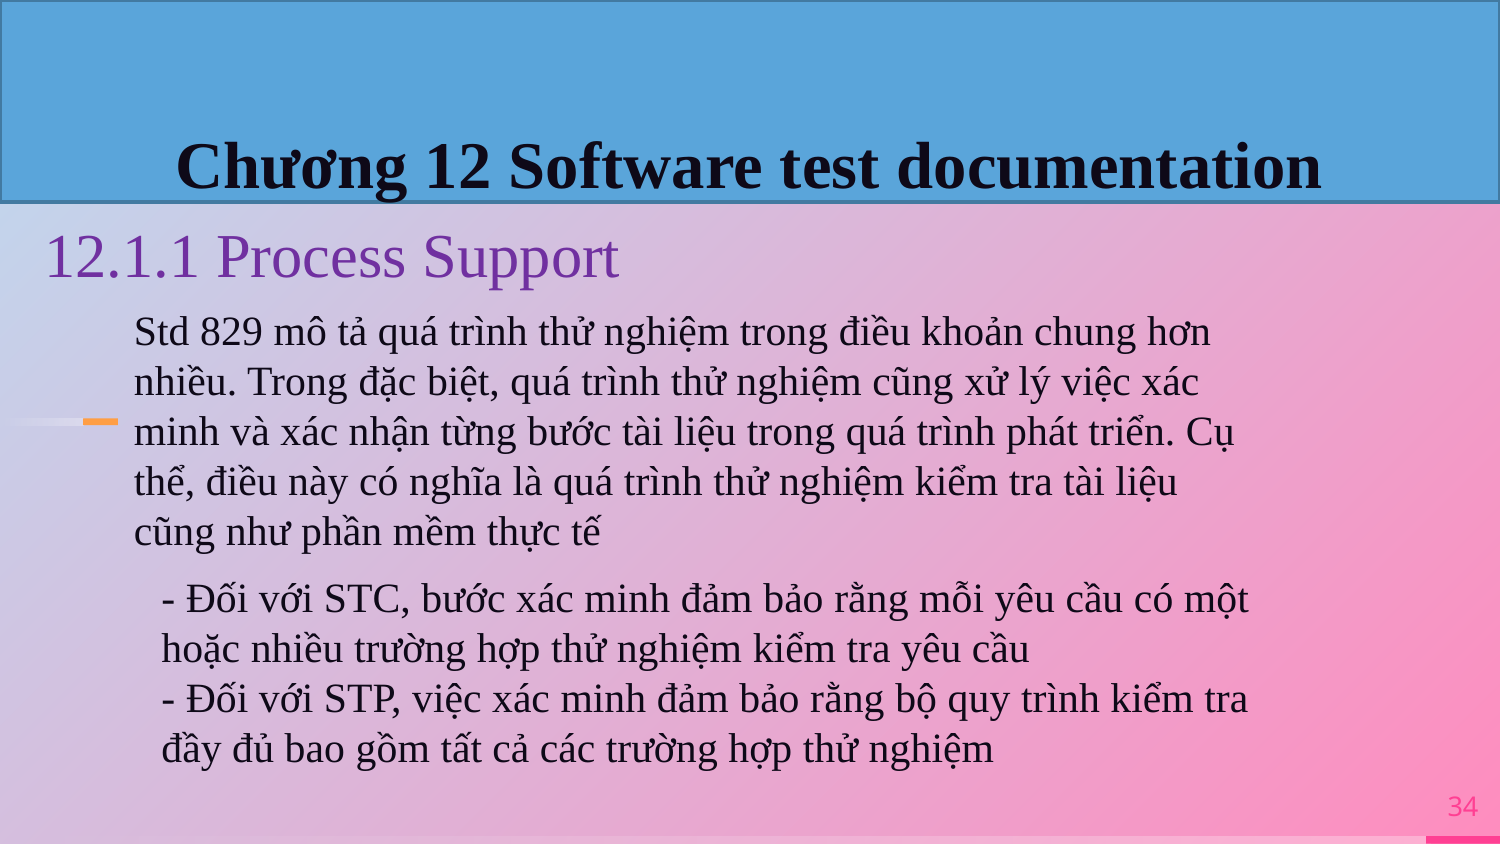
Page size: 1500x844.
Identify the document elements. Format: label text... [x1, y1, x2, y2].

text_box Std 829 mô tả quá trình thử nghiệm trong điều khoản chung hơn nhiều. Trong đặc biệt, quá trình thử nghiệm cũng xử lý việc xác minh và xác nhận từng bước tài liệu trong quá trình phát triển. Cụ thể, điều này có nghĩa là quá trình thử nghiệm kiểm tra tài liệu cũng như phần mềm thực tế [119, 294, 1280, 563]
text_box Chương 12 Software test documentation [0, 0, 1500, 204]
text_box 12.1.1 Process Support [23, 207, 776, 298]
slide_number 34 [1426, 779, 1500, 837]
text_box - Đối với STC, bước xác minh đảm bảo rằng mỗi yêu cầu có một hoặc nhiều trường hợp thử nghiệm kiểm tra yêu cầu - Đối với STP, việc xác minh đảm bảo rằng bộ quy trình kiểm tra đầy đủ bao gồm tất cả các trường hợp thử nghiệm [146, 579, 1308, 763]
